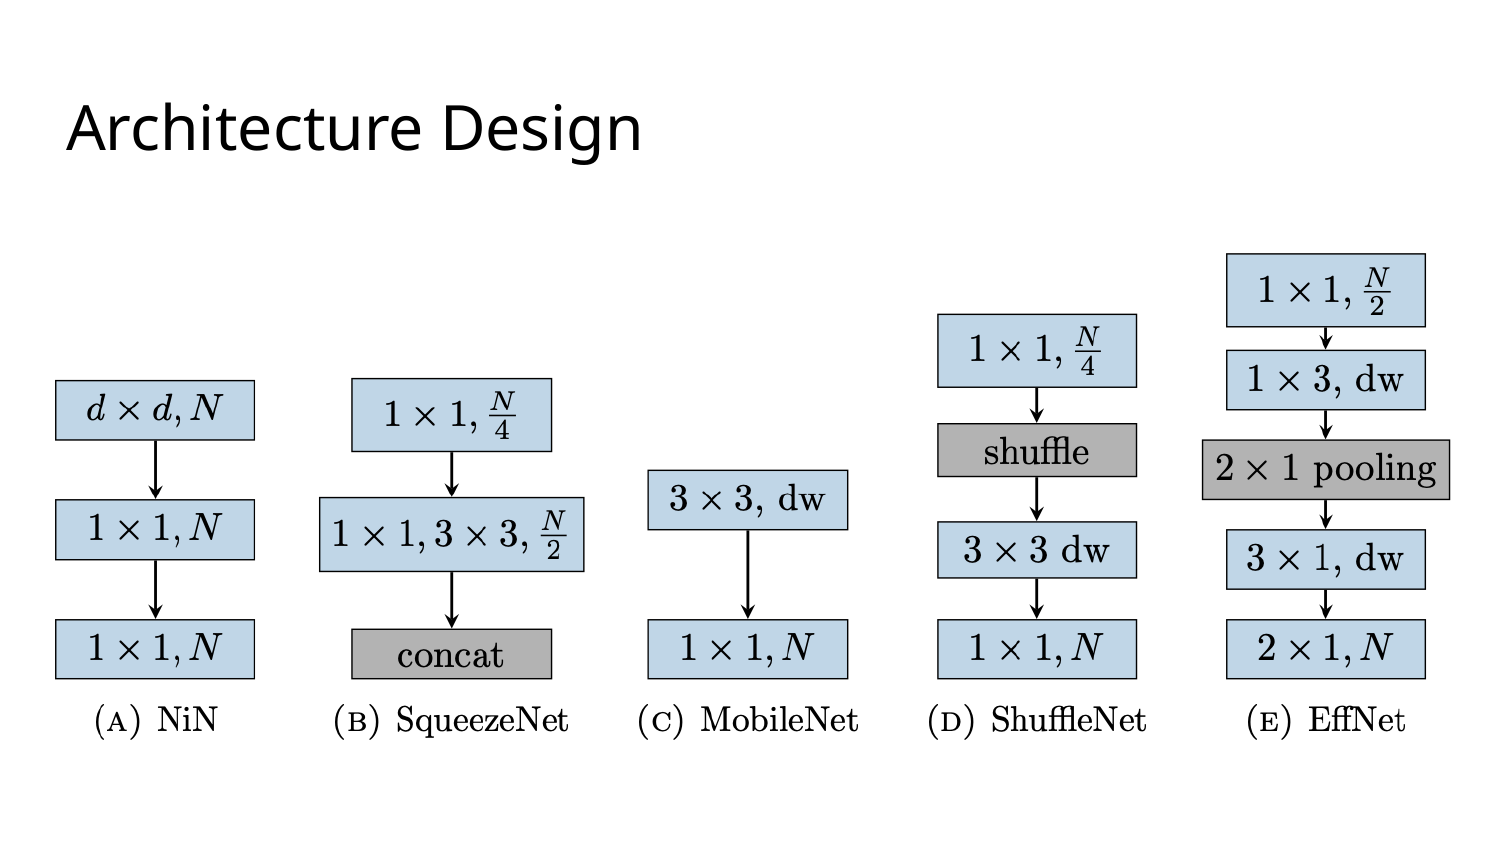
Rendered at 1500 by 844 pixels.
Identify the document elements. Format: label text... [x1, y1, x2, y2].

picture [24, 234, 1476, 756]
text_box Architecture Design [51, 72, 1449, 167]
